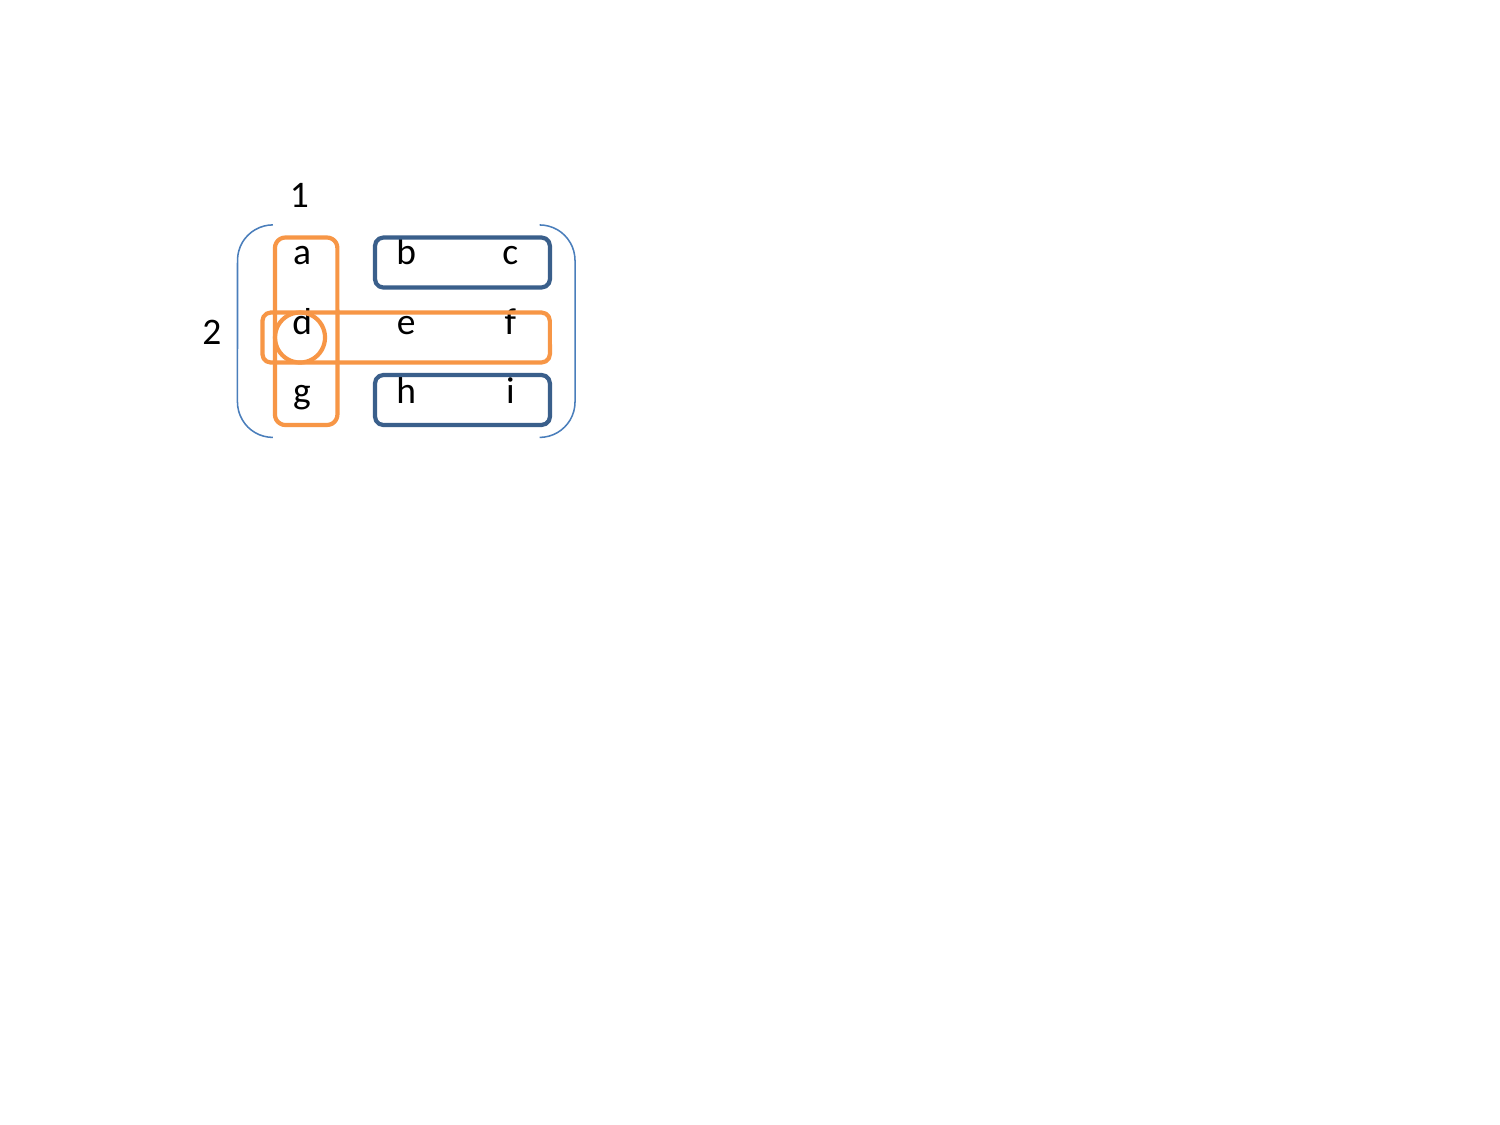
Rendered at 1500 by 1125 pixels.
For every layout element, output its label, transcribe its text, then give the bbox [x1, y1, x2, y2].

text_box 2 [187, 299, 236, 360]
text_box 1 [274, 162, 350, 223]
text_box [236, 224, 576, 439]
table_cell g [250, 431, 260, 437]
table_cell i [552, 432, 562, 437]
